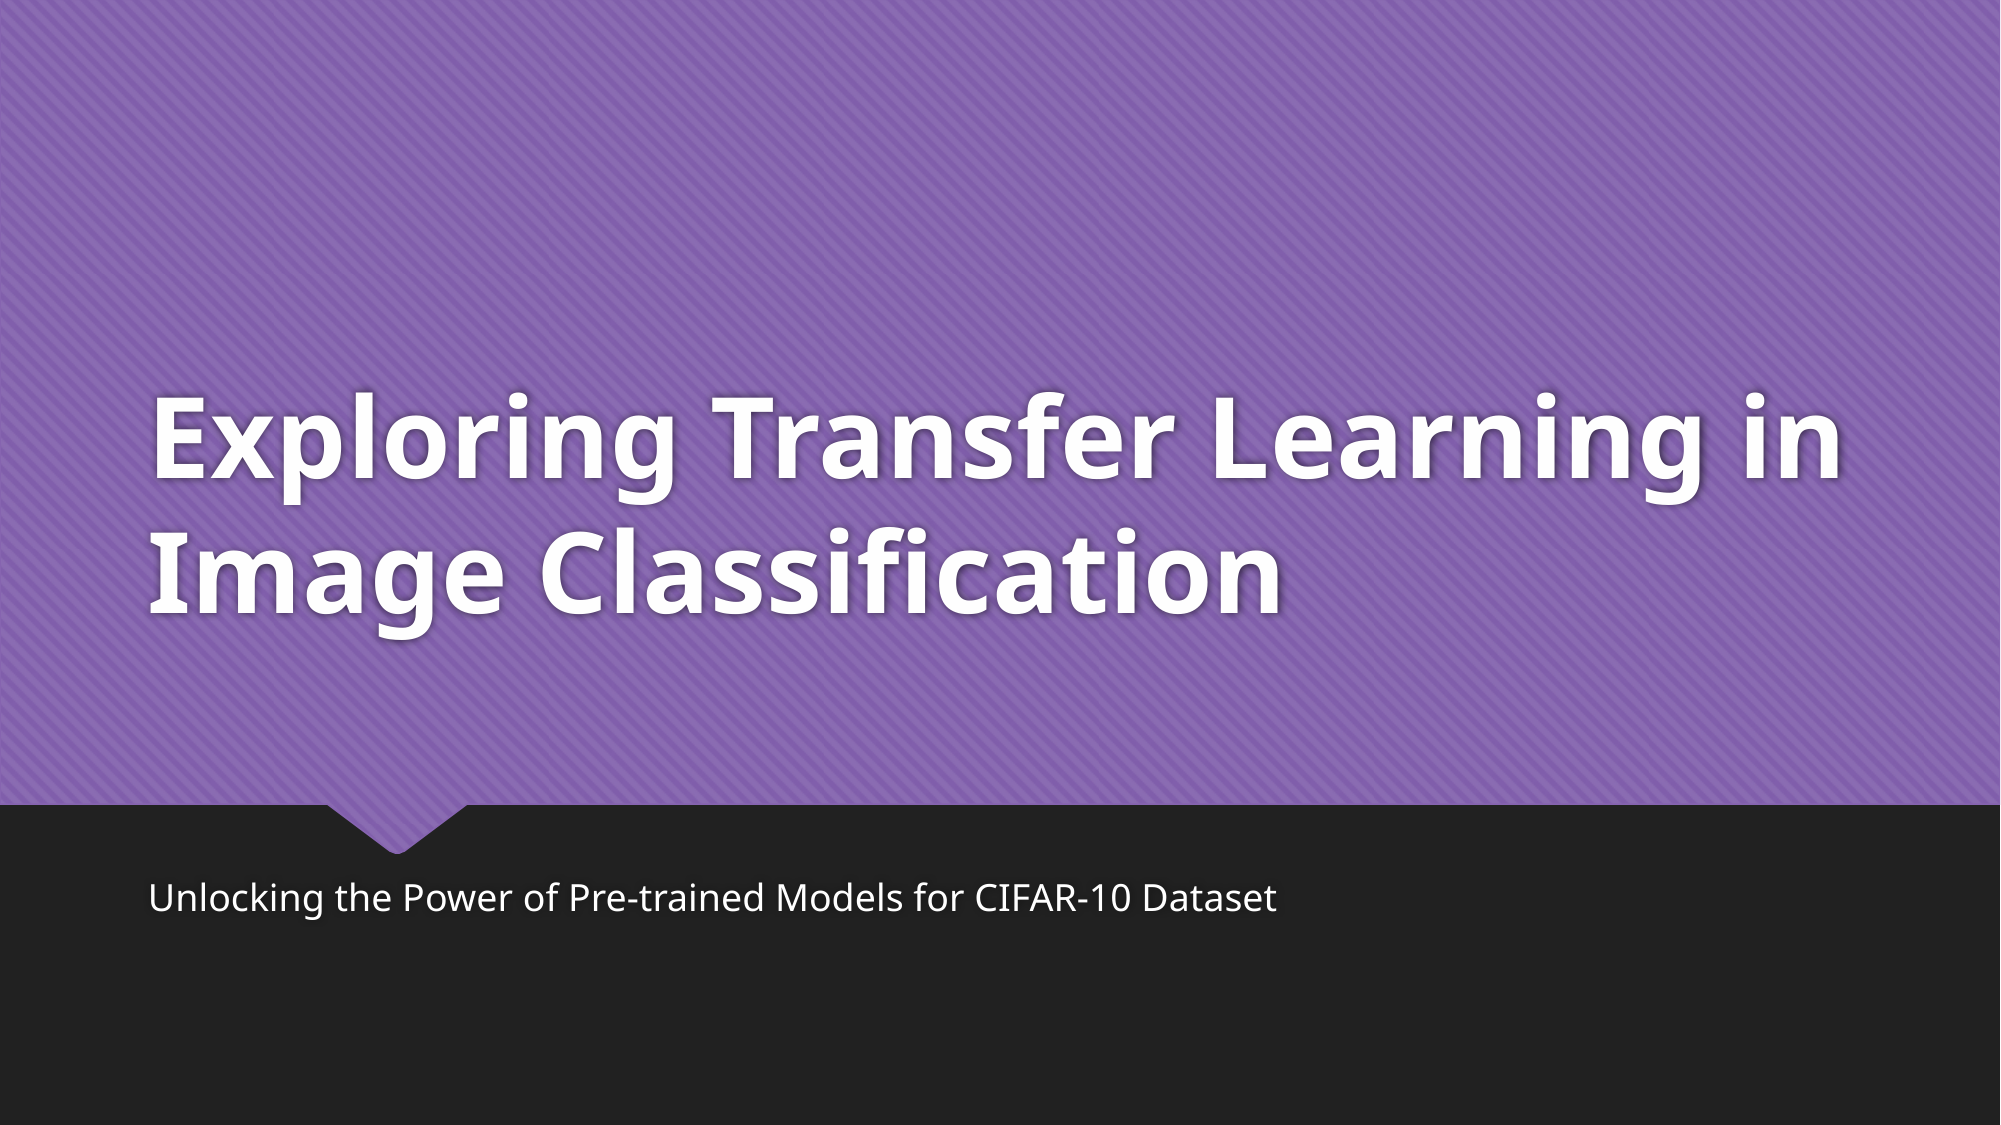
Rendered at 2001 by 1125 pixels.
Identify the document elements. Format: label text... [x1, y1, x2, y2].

title Exploring Transfer Learning in Image Classification [132, 237, 1868, 644]
subtitle Unlocking the Power of Pre-trained Models for CIFAR-10 Dataset [132, 866, 1868, 938]
